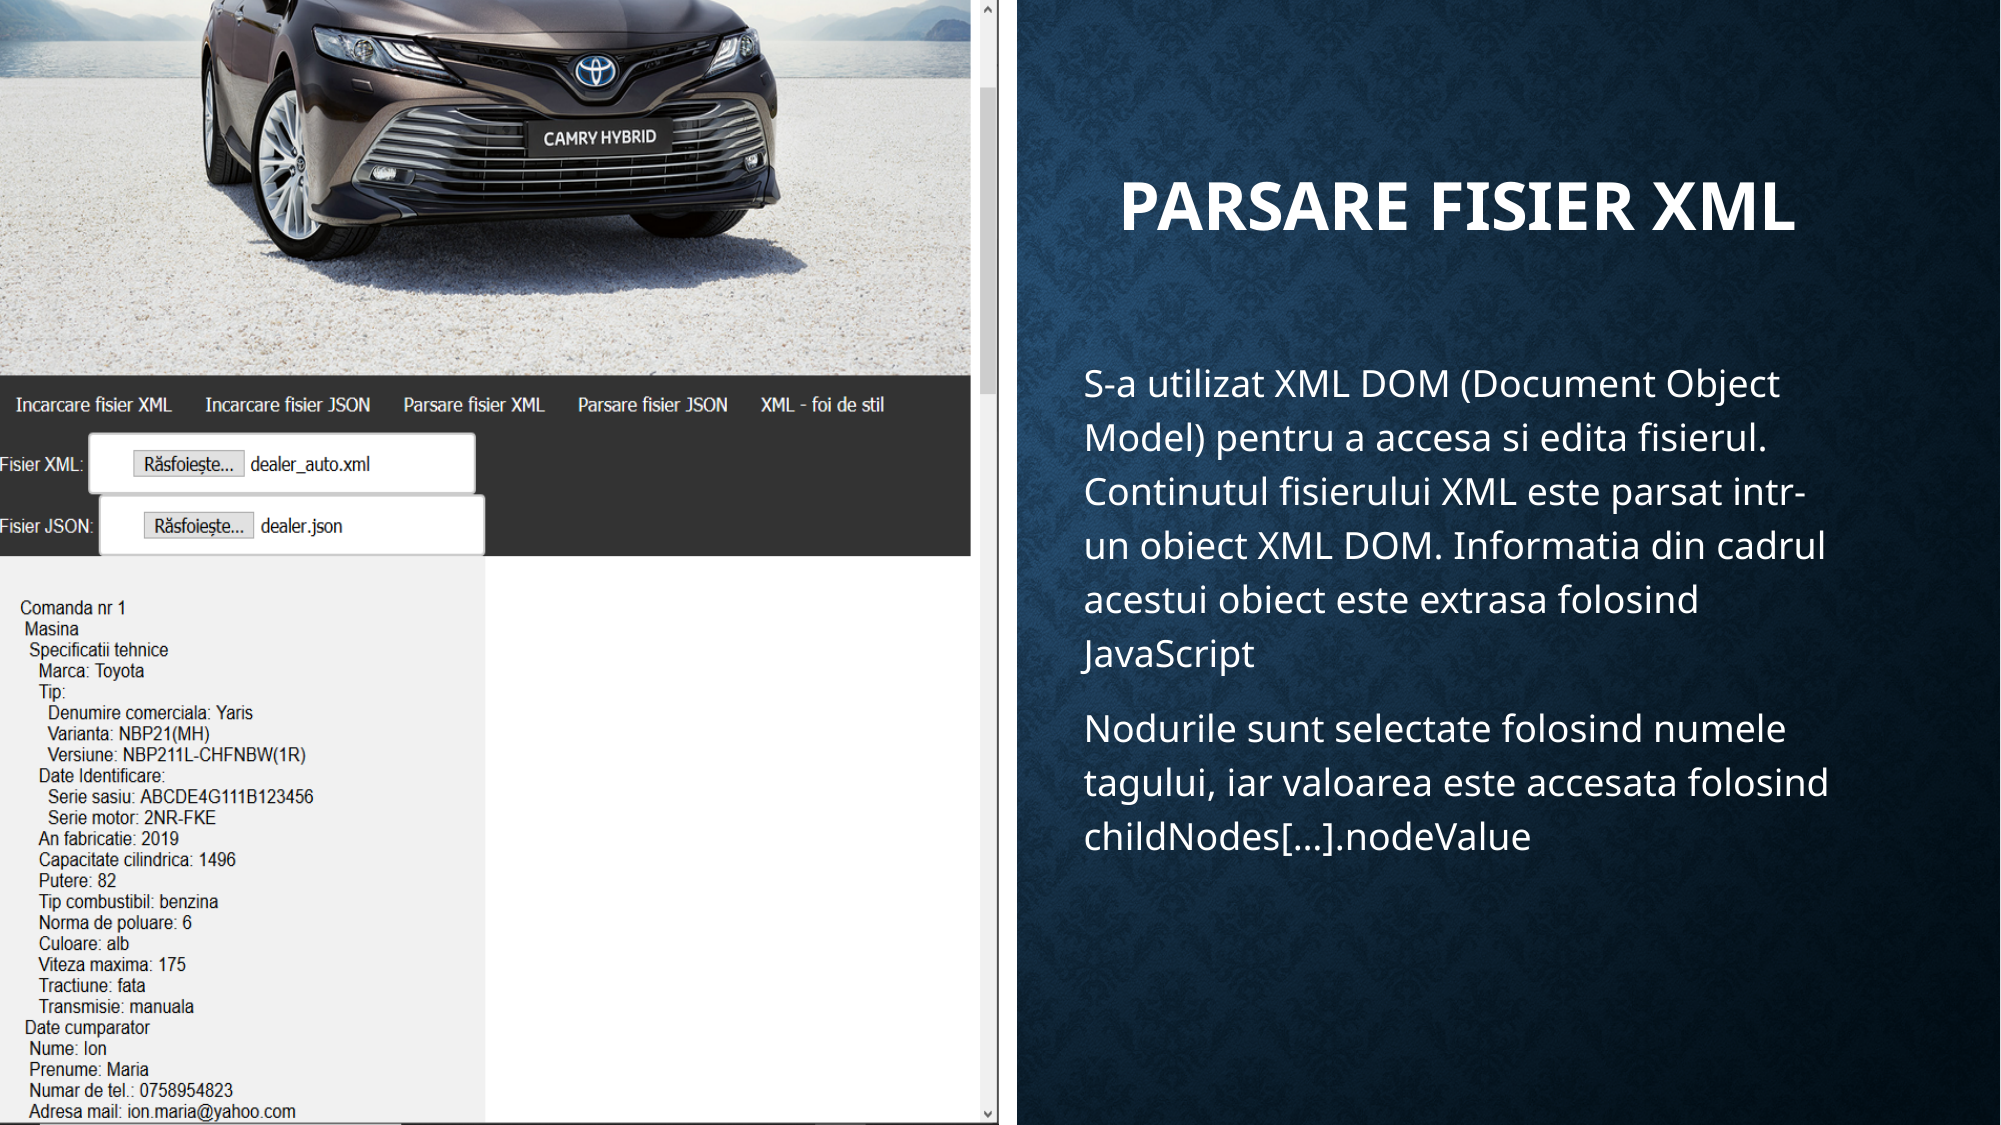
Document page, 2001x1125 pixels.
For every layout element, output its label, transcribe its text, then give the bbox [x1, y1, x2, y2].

picture [0, 0, 999, 1125]
title Parsare fisier XML [1068, 99, 1849, 318]
list S-a utilizat XML DOM (Document Object Model) pentru a accesa si edita fisierul. Continutul fisierului XML este parsat intr-un obiect XML DOM. Informatia din cadrul acestui obiect este extrasa folosind JavaScript Nodurile sunt selectate folosind numele tagului, iar valoarea este accesata folosind childNodes[…].nodeValue [1068, 343, 1849, 950]
